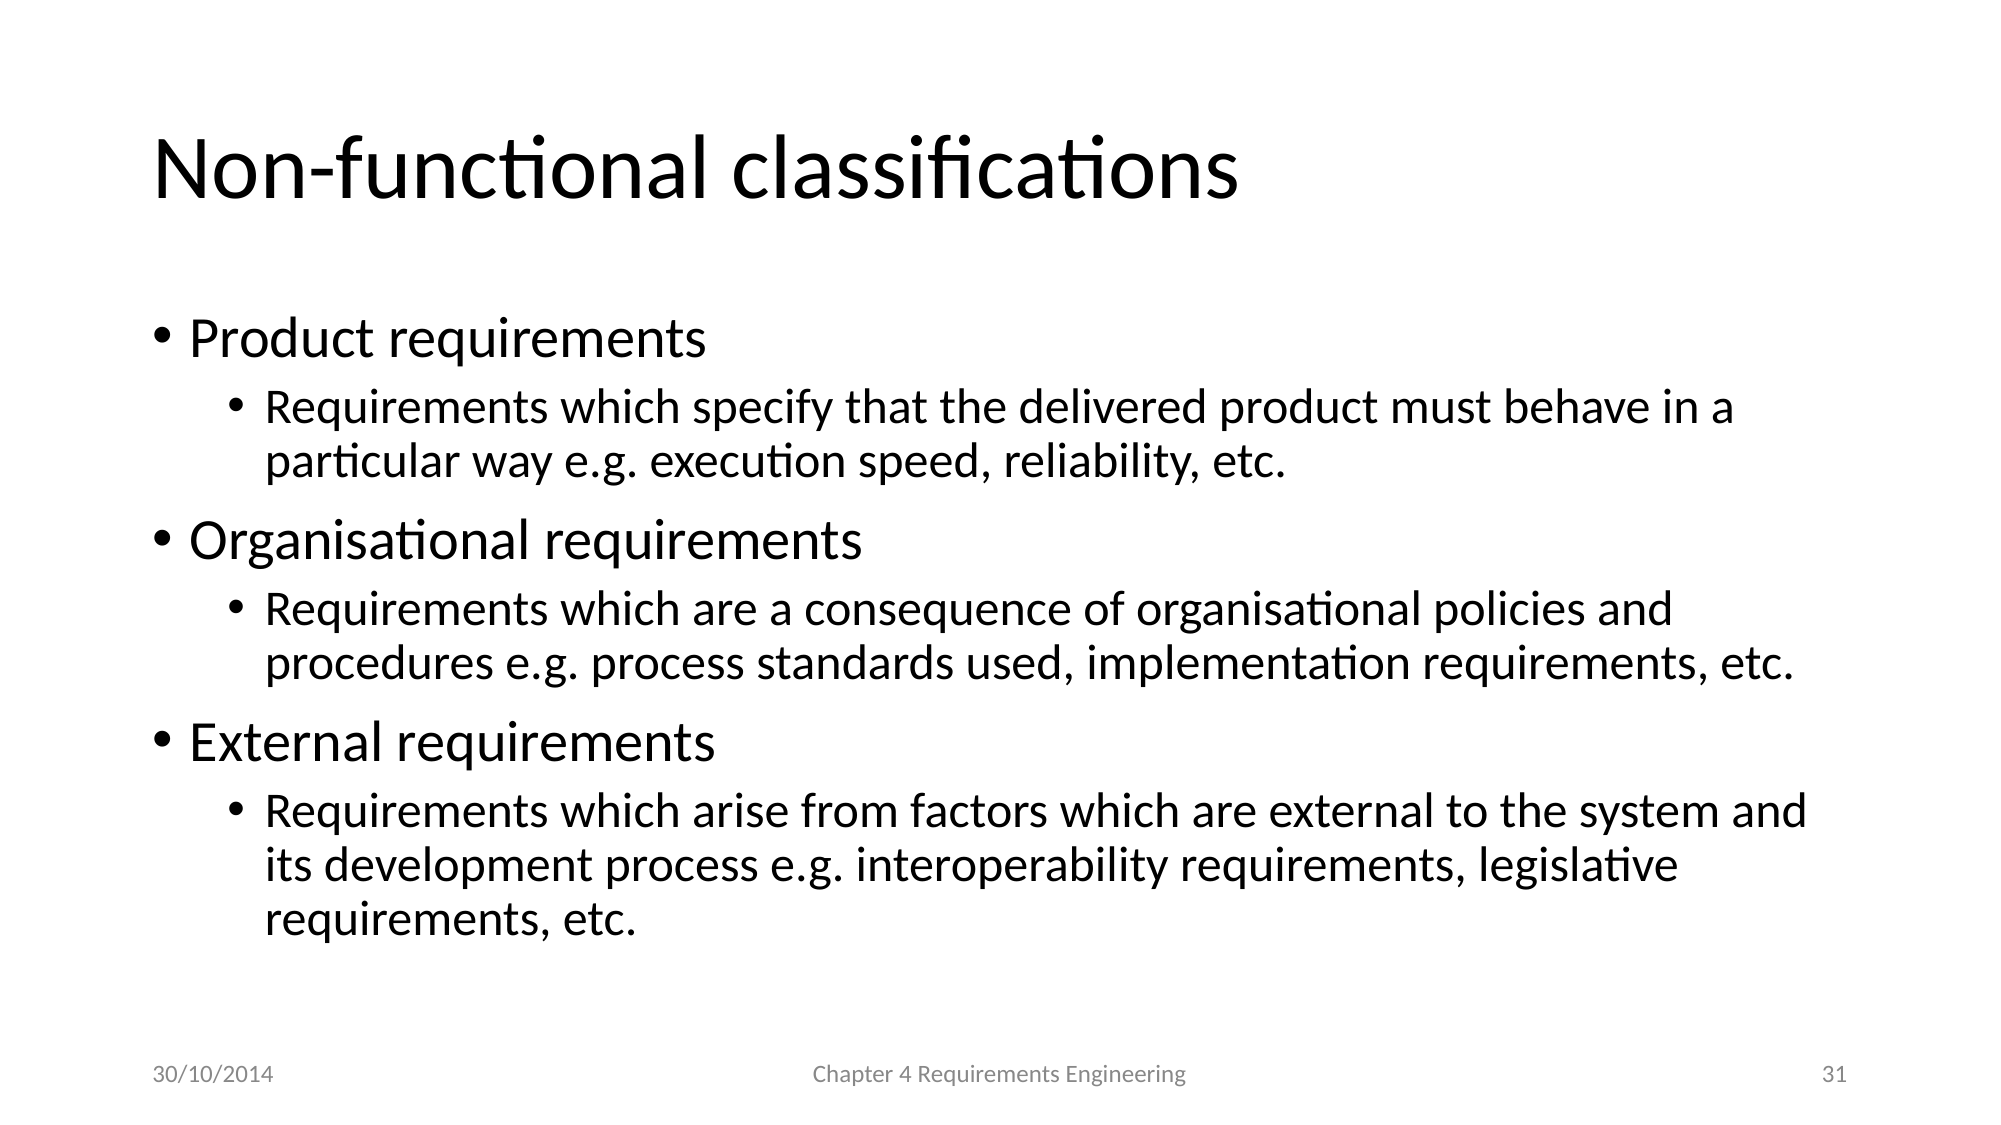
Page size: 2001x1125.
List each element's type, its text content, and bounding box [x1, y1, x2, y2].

list Product requirements Requirements which specify that the delivered product must behave in a particular way e.g. execution speed, reliability, etc. Organisational requirements Requirements which are a consequence of organisational policies and procedures e.g. process standards used, implementation requirements, etc. External requirements Requirements which arise from factors which are external to the system and its development process e.g. interoperability requirements, legislative requirements, etc. [137, 299, 1863, 1014]
title Non-functional classifications [137, 59, 1863, 278]
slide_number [137, 1042, 588, 1103]
slide_number ‹#› [1412, 1042, 1863, 1103]
footer Chapter 4 Requirements Engineering [662, 1042, 1338, 1103]
